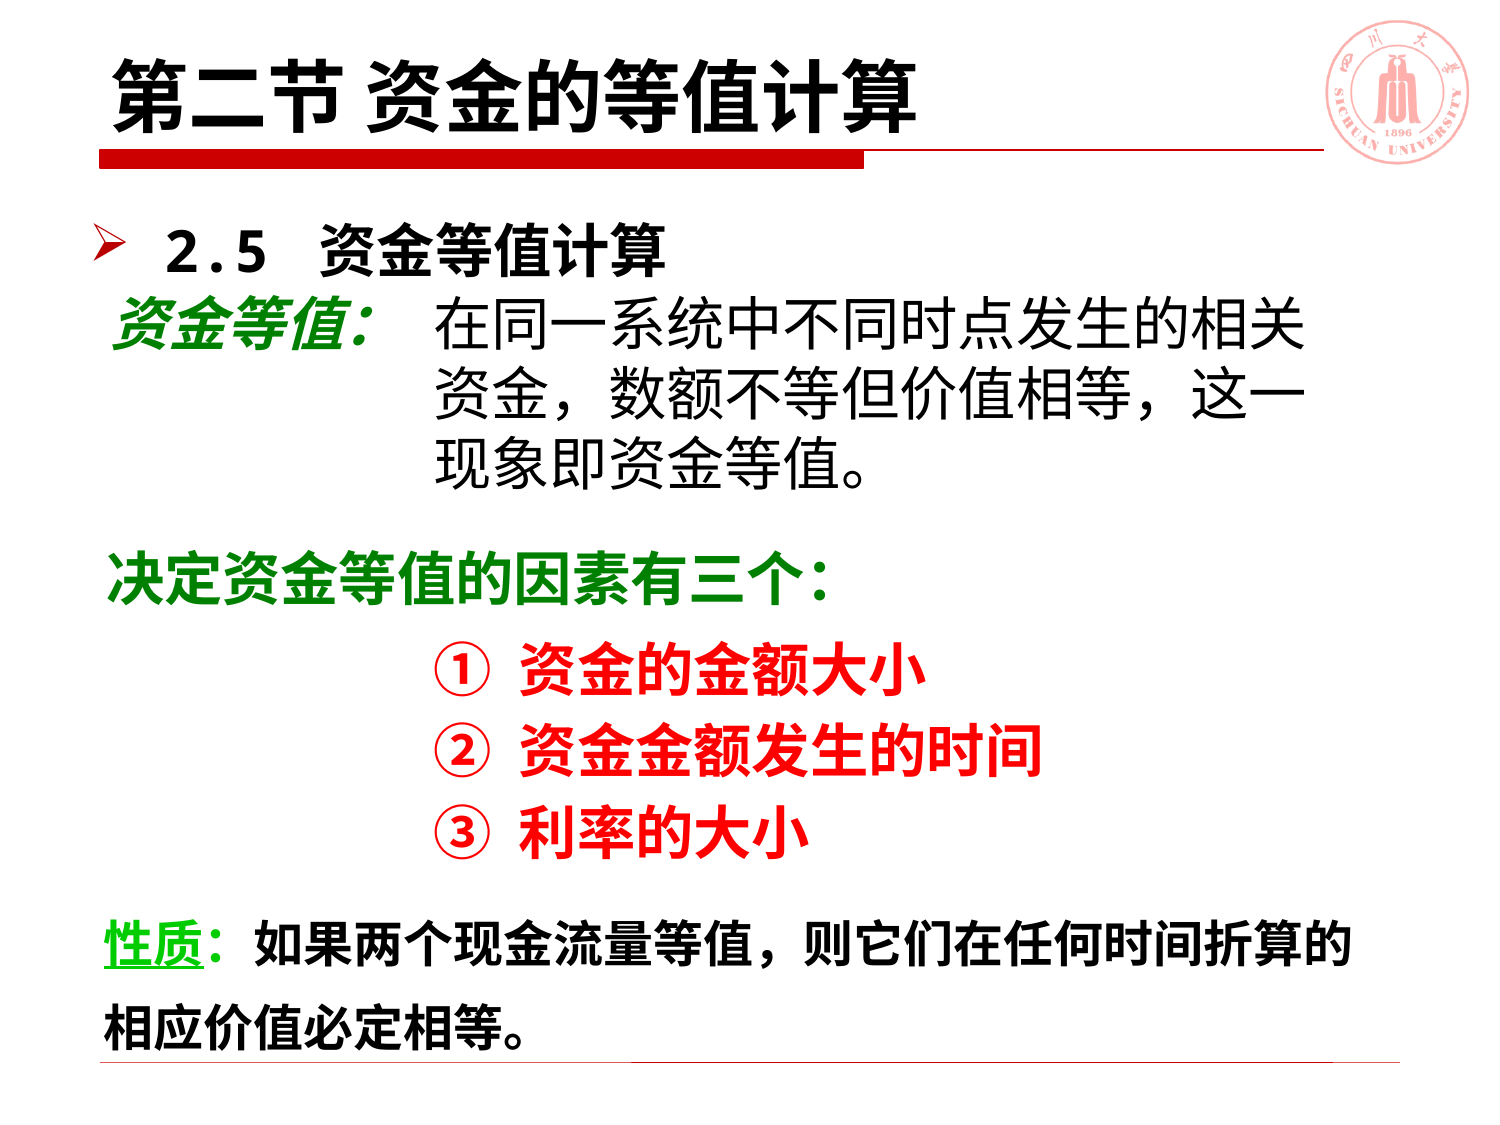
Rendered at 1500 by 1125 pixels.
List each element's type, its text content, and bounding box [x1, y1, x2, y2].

title 第二节 资金的等值计算 [94, 0, 1407, 150]
text_box 2.5 资金等值计算 [74, 136, 683, 292]
text_box 性质：如果两个现金流量等值，则它们在任何时间折算的相应价值必定相等。 [88, 880, 1379, 1064]
text_box 资金等值： [95, 279, 417, 365]
text_box 当m >1时 [1324, 18, 1471, 166]
text_box ① 资金的金额大小 ② 资金金额发生的时间 ③ 利率的大小 [418, 625, 1182, 880]
text_box 决定资金等值的因素有三个： [91, 535, 879, 620]
text_box 在同一系统中不同时点发生的相关资金，数额不等但价值相等，这一现象即资金等值。 [418, 279, 1379, 505]
